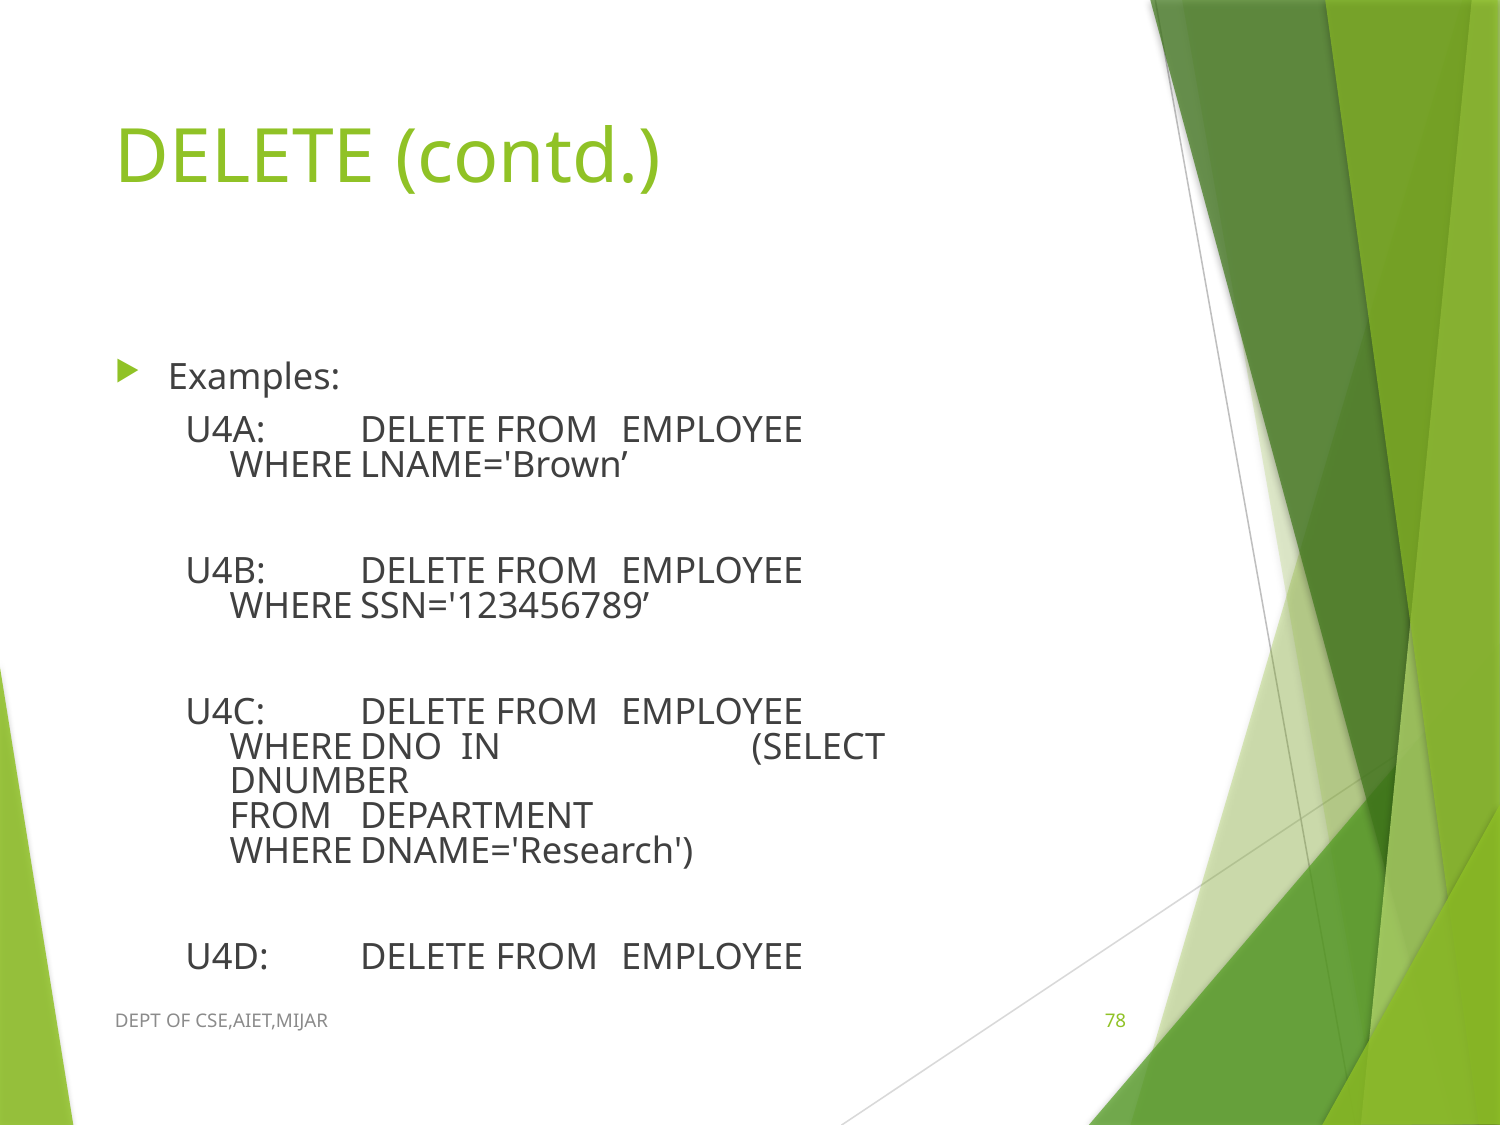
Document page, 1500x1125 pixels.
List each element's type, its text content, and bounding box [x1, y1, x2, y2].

footer DEPT OF CSE,AIET,MIJAR [99, 991, 859, 1051]
list Examples: U4A: DELETE FROM EMPLOYEE WHERE LNAME='Brown’ U4B: DELETE FROM EMPLOYEE WHERE SSN='123456789’ U4C: DELETE FROM EMPLOYEE WHERE DNO IN (SELECT DNUMBER FROM DEPARTMENT WHERE DNAME='Research') U4D: DELETE FROM EMPLOYEE [99, 354, 1142, 992]
slide_number 78 [1057, 991, 1142, 1051]
title DELETE (contd.) [99, 99, 1142, 317]
